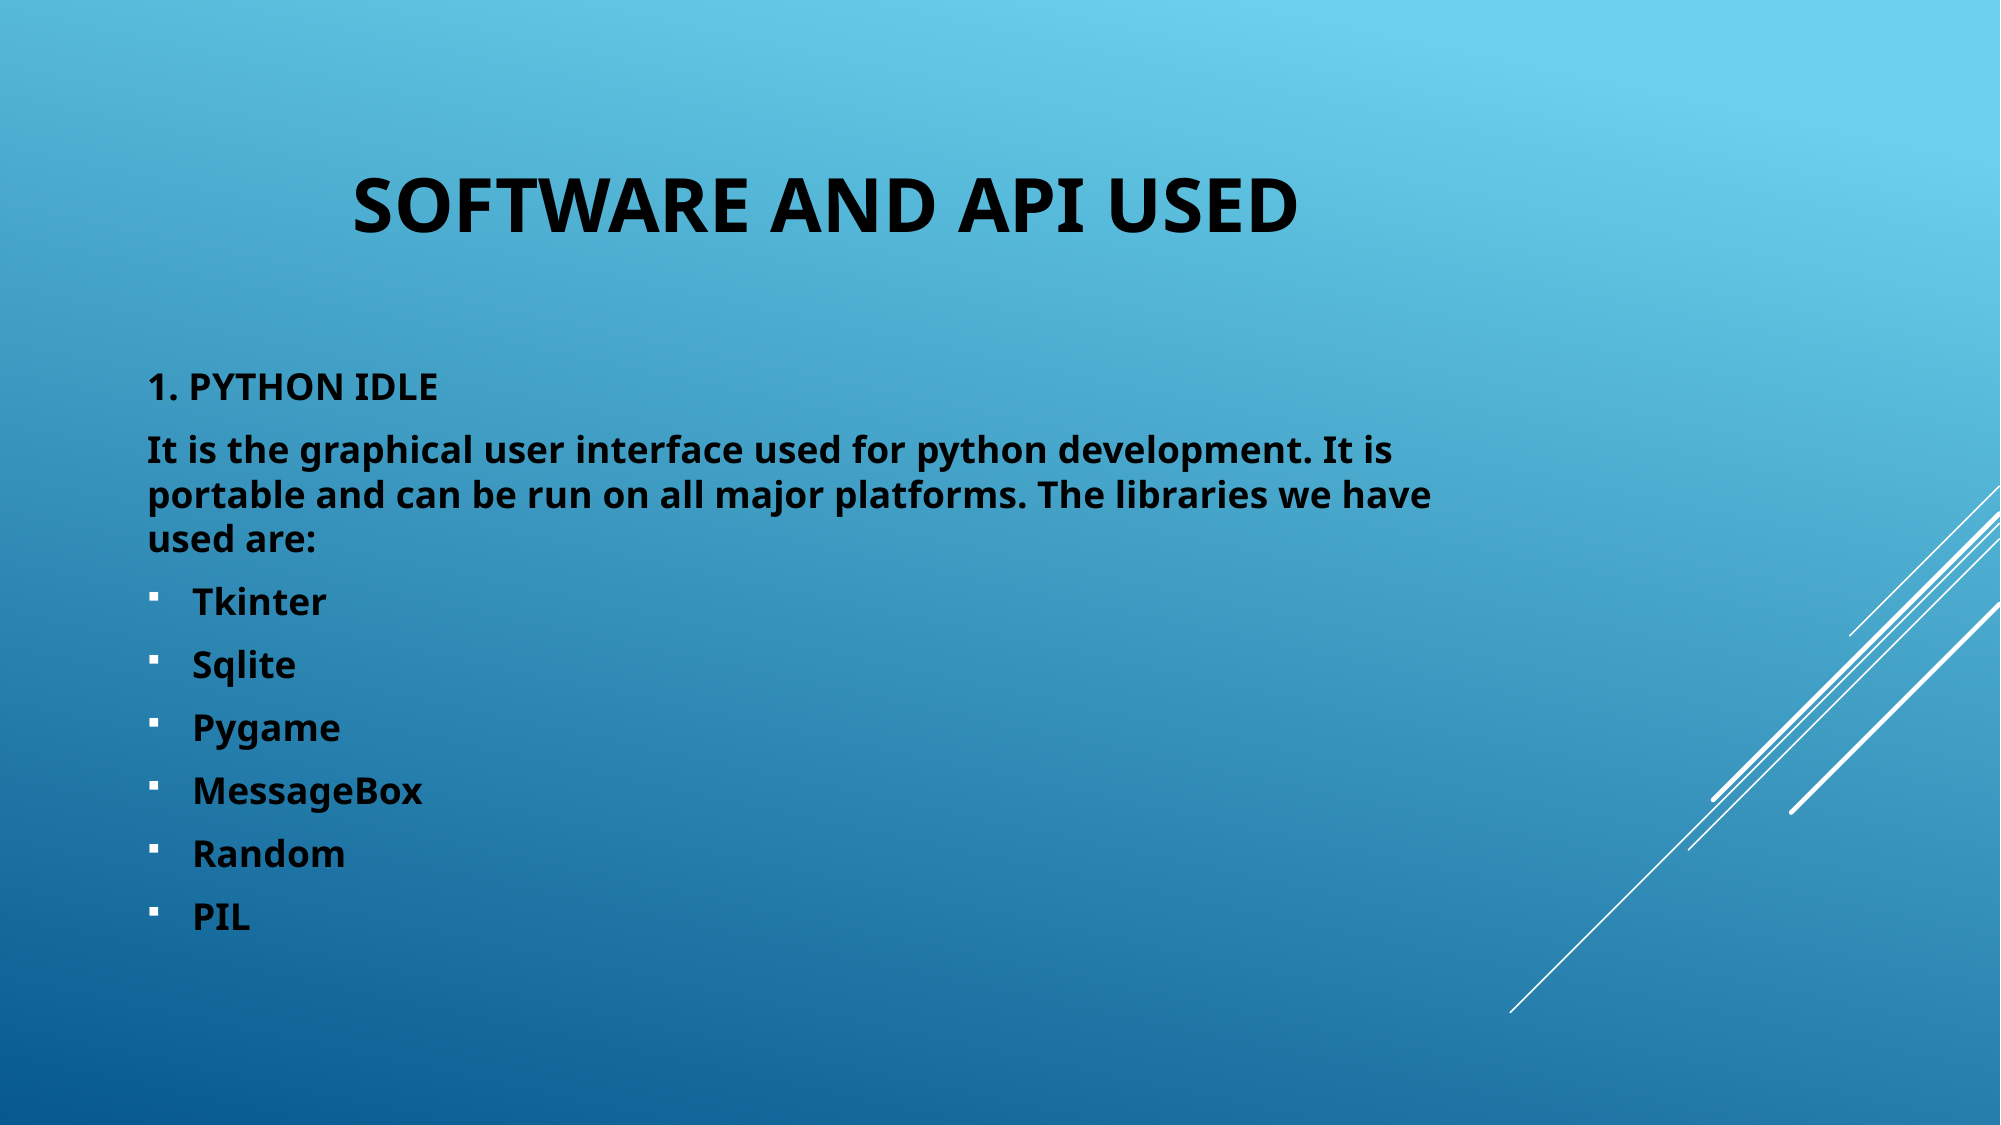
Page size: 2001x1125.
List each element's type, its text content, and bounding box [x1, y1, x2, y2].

title SOFTWARE AND API USED [127, 78, 1528, 326]
list 1. PYTHON IDLE It is the graphical user interface used for python development. It is portable and can be run on all major platforms. The libraries we have used are: Tkinter Sqlite Pygame MessageBox Random PIL [131, 355, 1532, 949]
